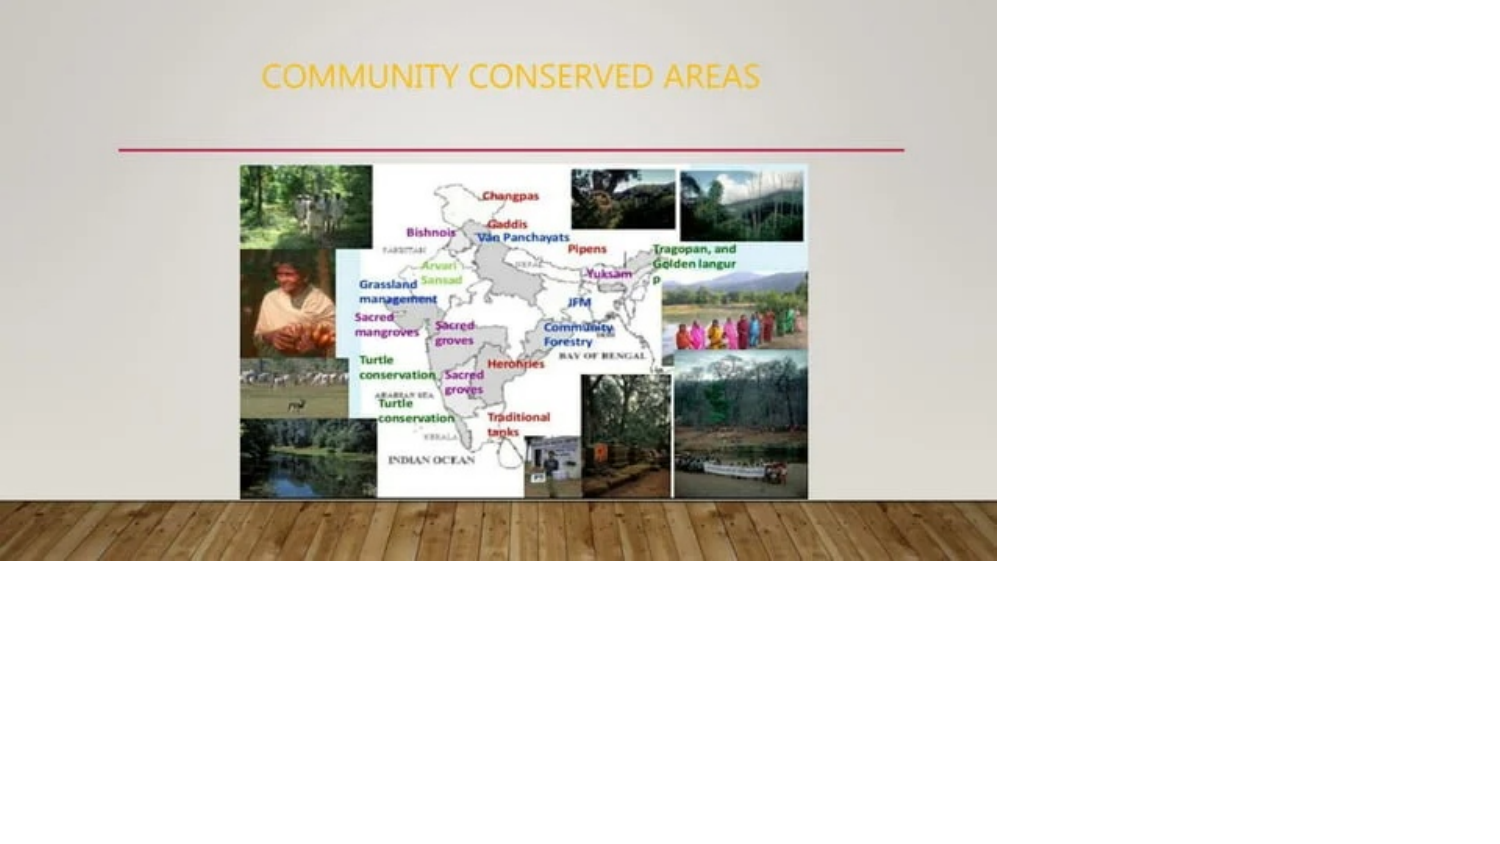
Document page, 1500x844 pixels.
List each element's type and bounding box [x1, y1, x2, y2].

picture [0, 0, 997, 562]
